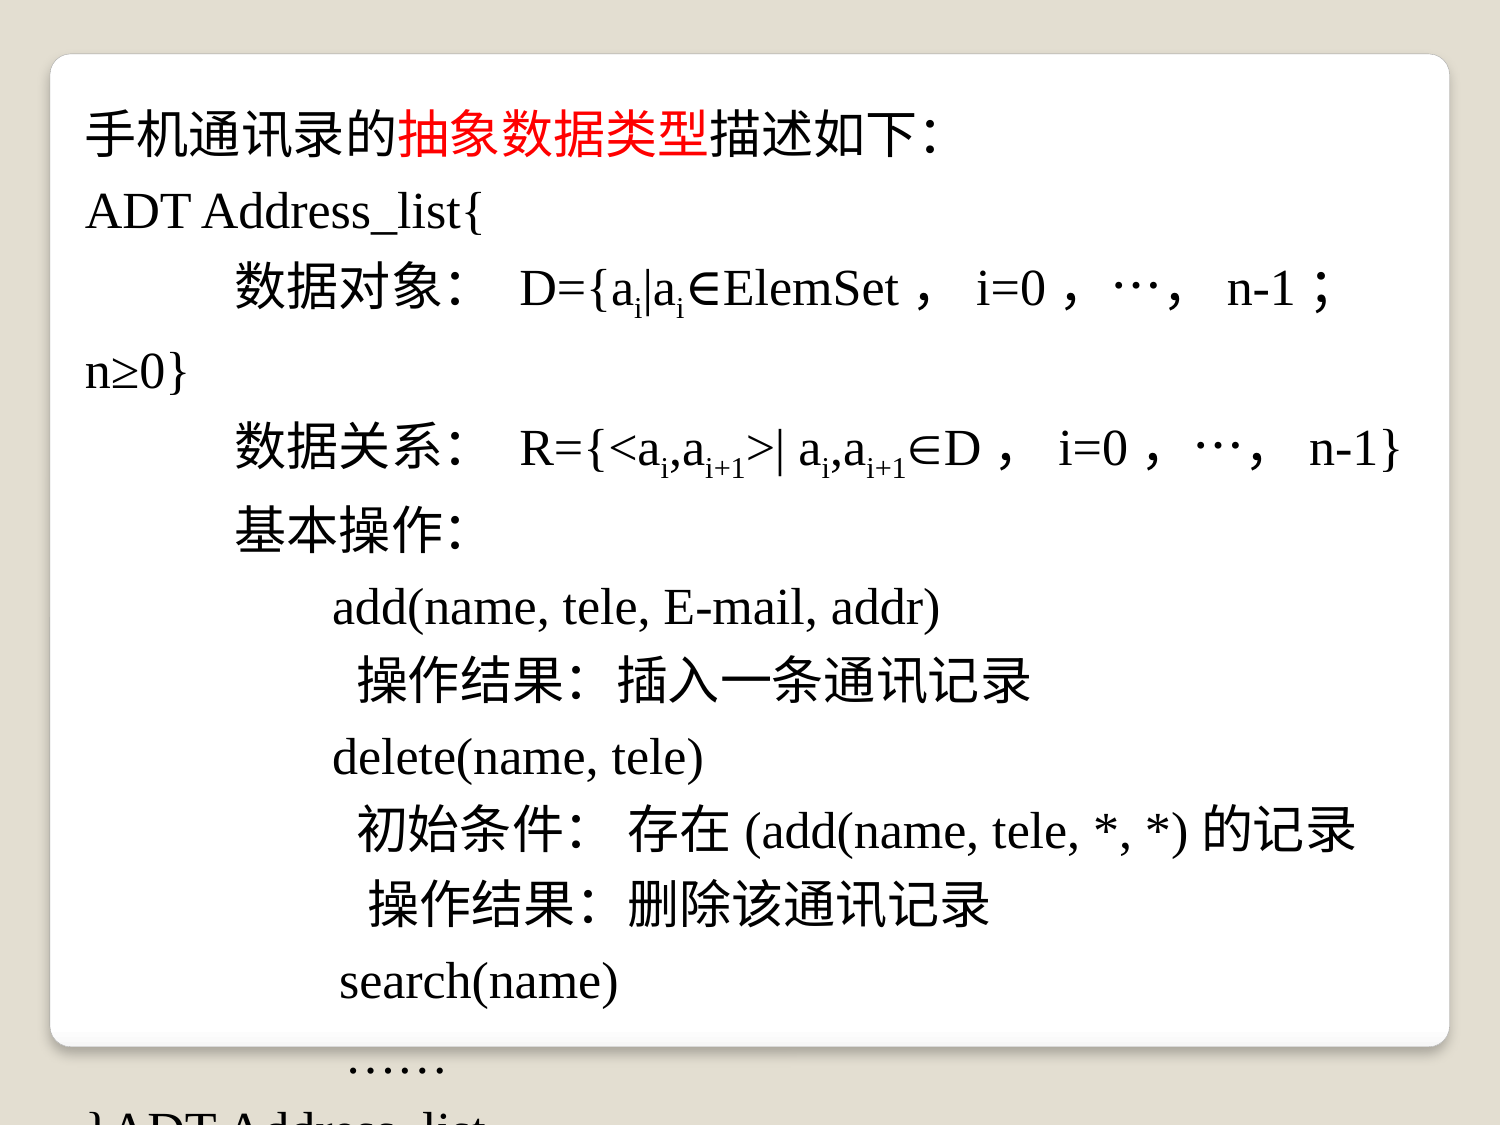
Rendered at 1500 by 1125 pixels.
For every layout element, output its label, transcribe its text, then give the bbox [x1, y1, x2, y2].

text_box 手机通讯录的抽象数据类型描述如下： ADT Address_list{ 数据对象： D={ai|ai∈ElemSet，i=0，…，n-1；n≥0} 数据关系： R={<ai,ai+1>| ai,ai+1D，i=0，…，n-1} 基本操作： add(name, tele, E-mail, addr) 操作结果：插入一条通讯记录 delete(name, tele) 初始条件： 存在(add(name, tele, *, *)的记录 操作结果：删除该通讯记录 search(name) …… }ADT Address_list [70, 81, 1430, 1125]
